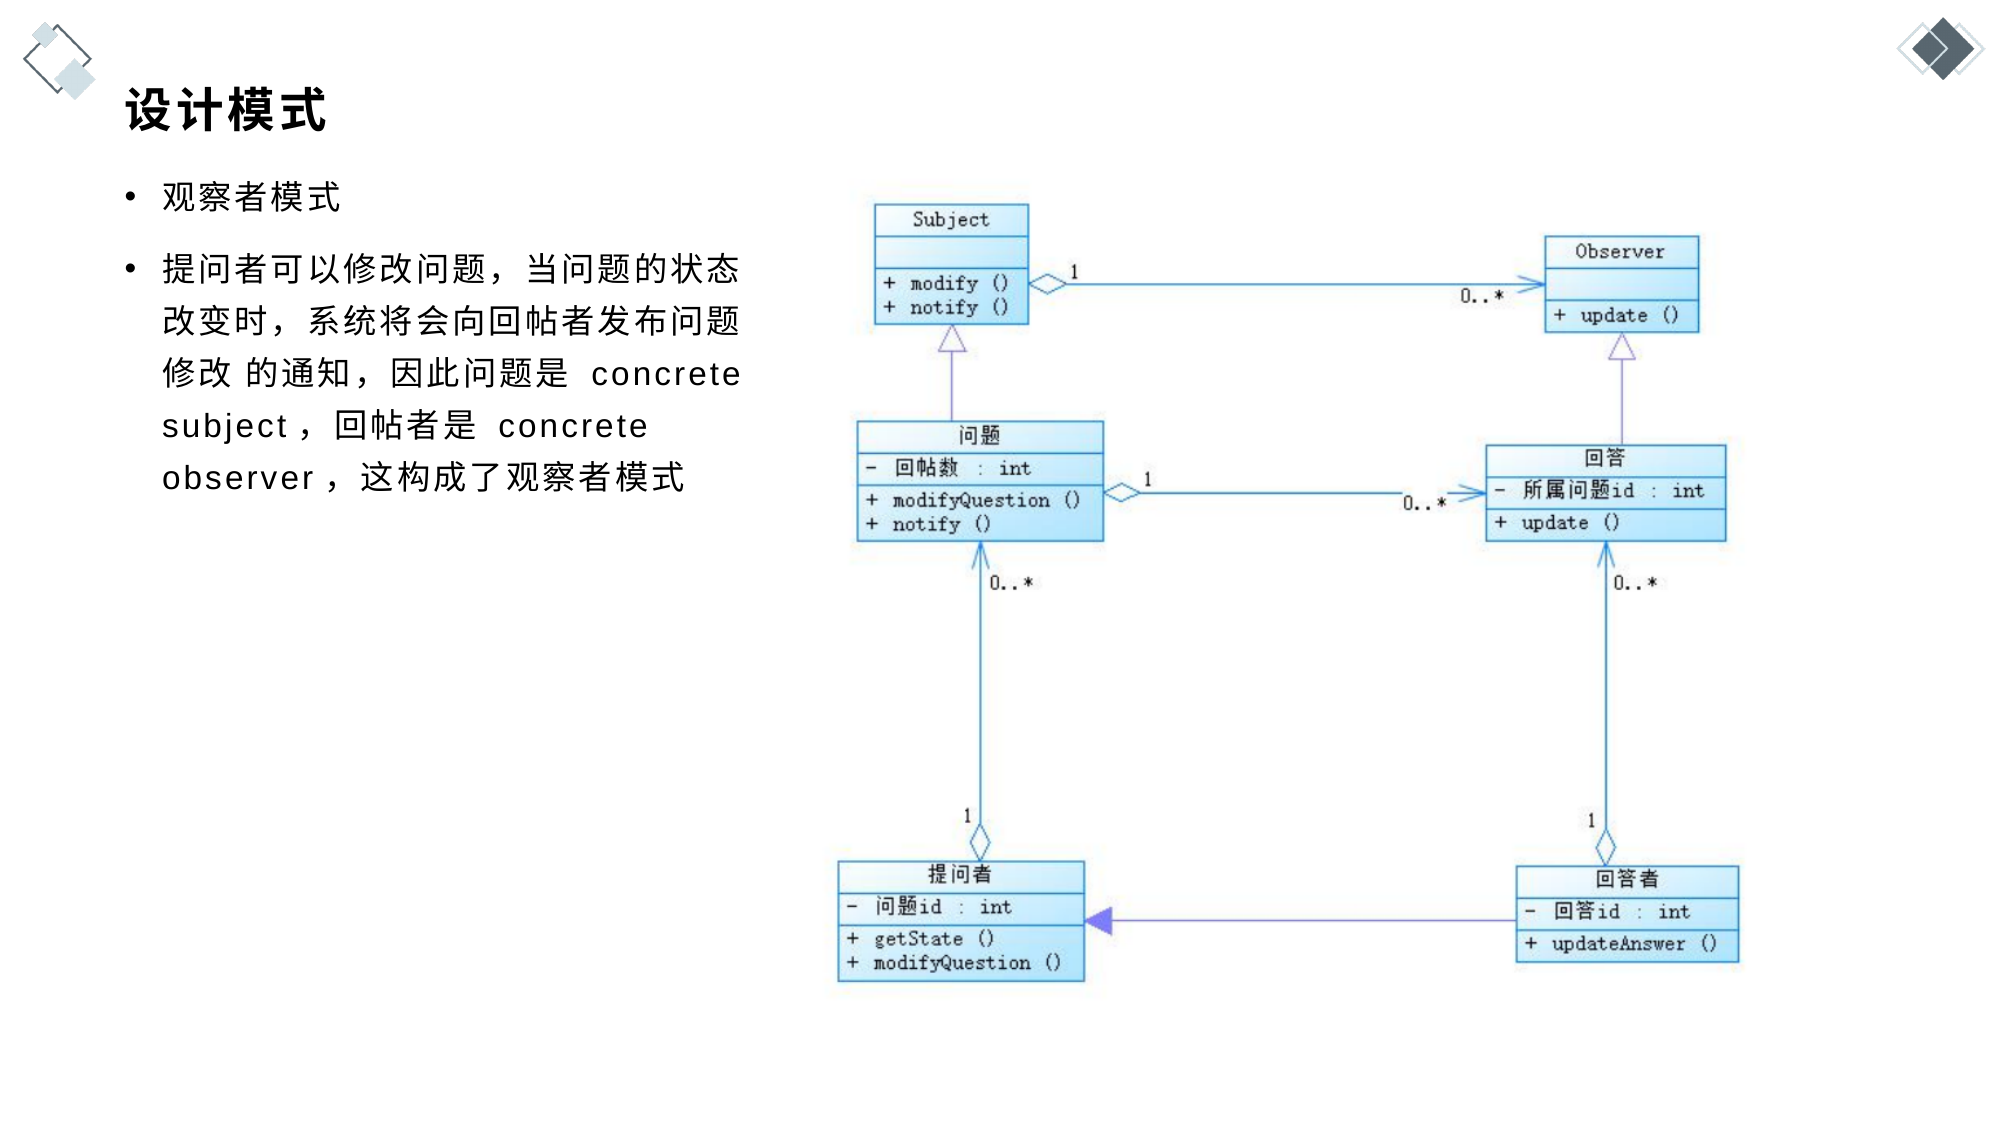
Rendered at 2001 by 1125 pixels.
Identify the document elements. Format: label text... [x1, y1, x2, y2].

picture [772, 145, 1828, 1009]
list 观察者模式 提问者可以修改问题，当问题的状态改变时，系统将会向回帖者发布问题修改 的通知，因此问题是 concrete subject，回帖者是 concrete observer，这构成了观察者模式 [109, 156, 796, 1041]
picture [0, 0, 119, 122]
picture [1881, 0, 2000, 98]
title 设计模式 [109, 72, 1891, 146]
